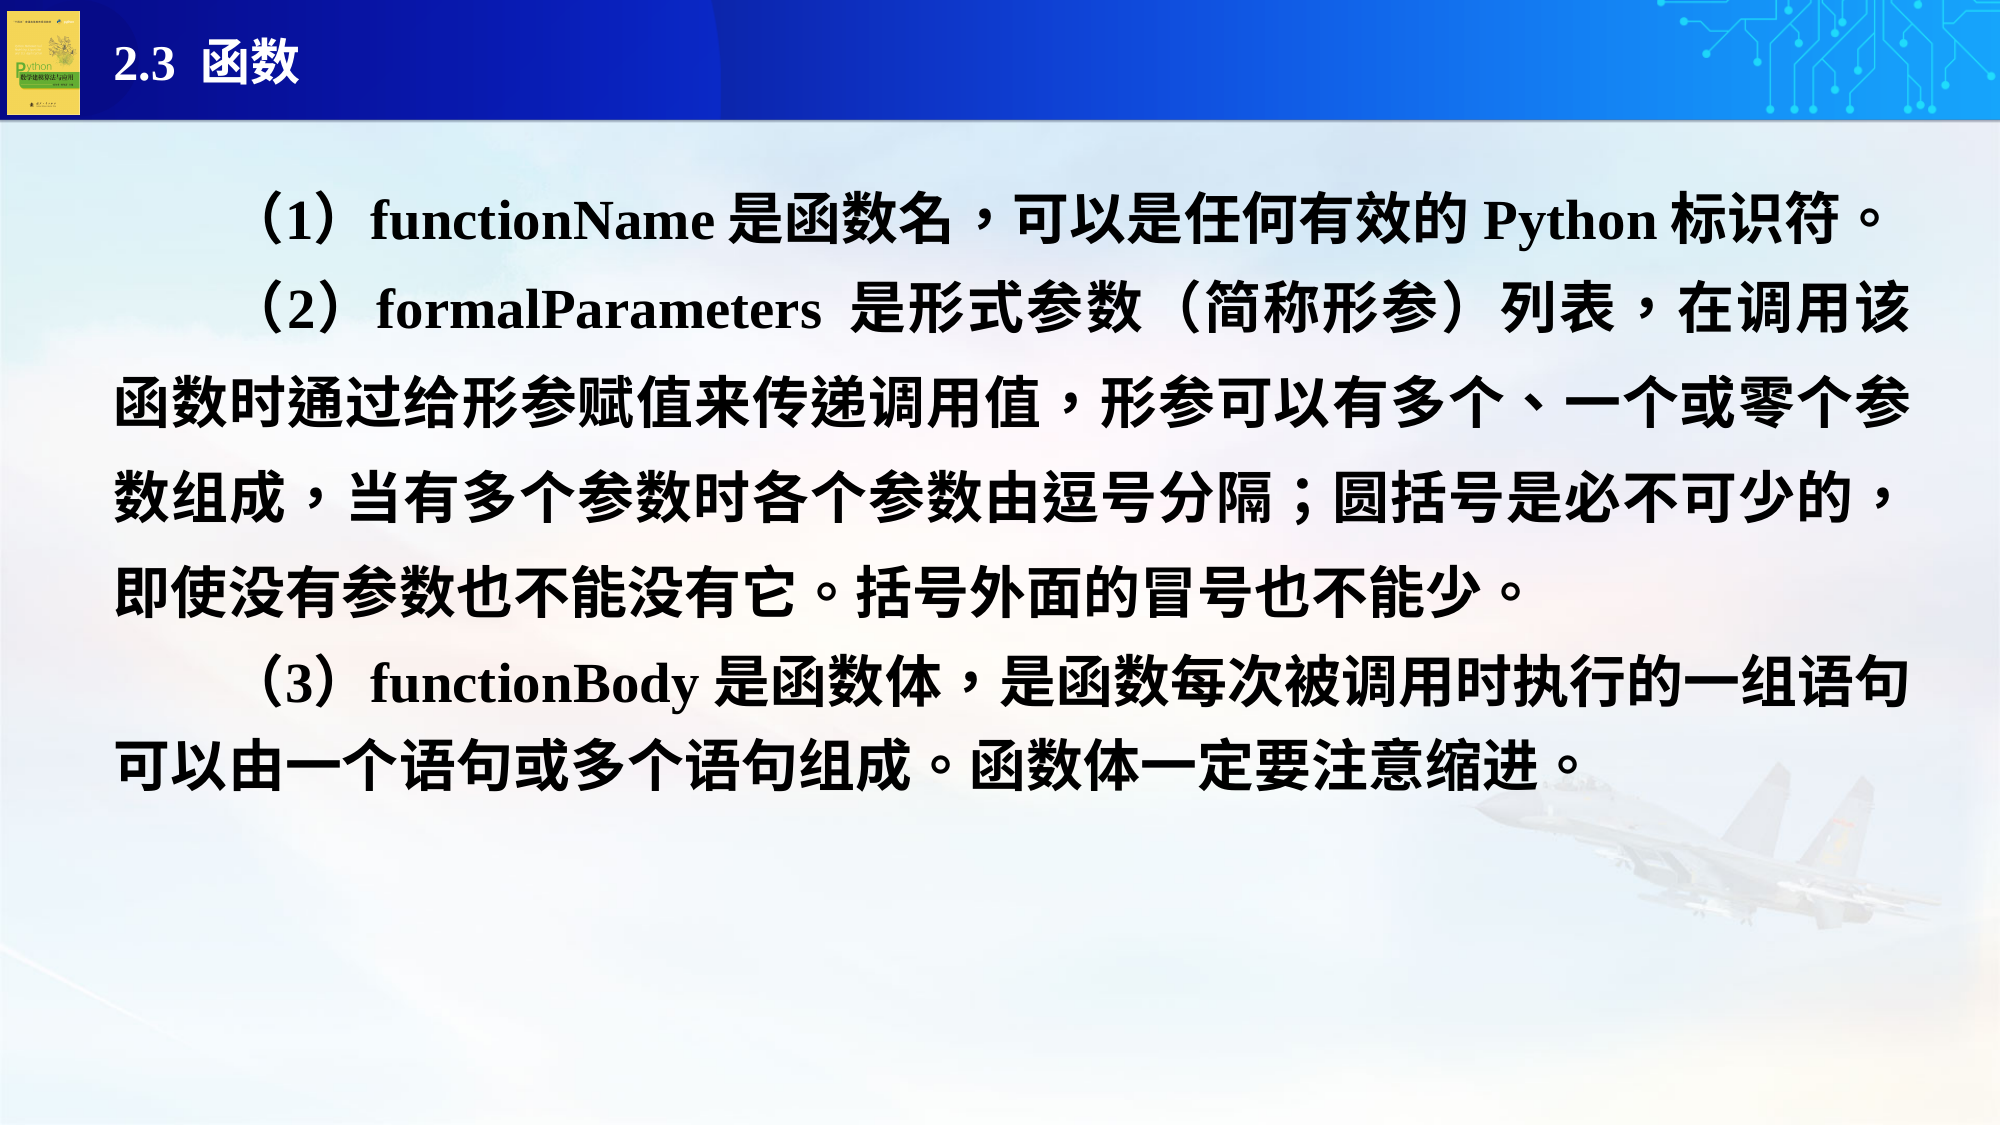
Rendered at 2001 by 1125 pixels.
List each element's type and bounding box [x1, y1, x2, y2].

picture [0, 0, 2000, 1125]
text_box [113, 177, 1912, 1050]
